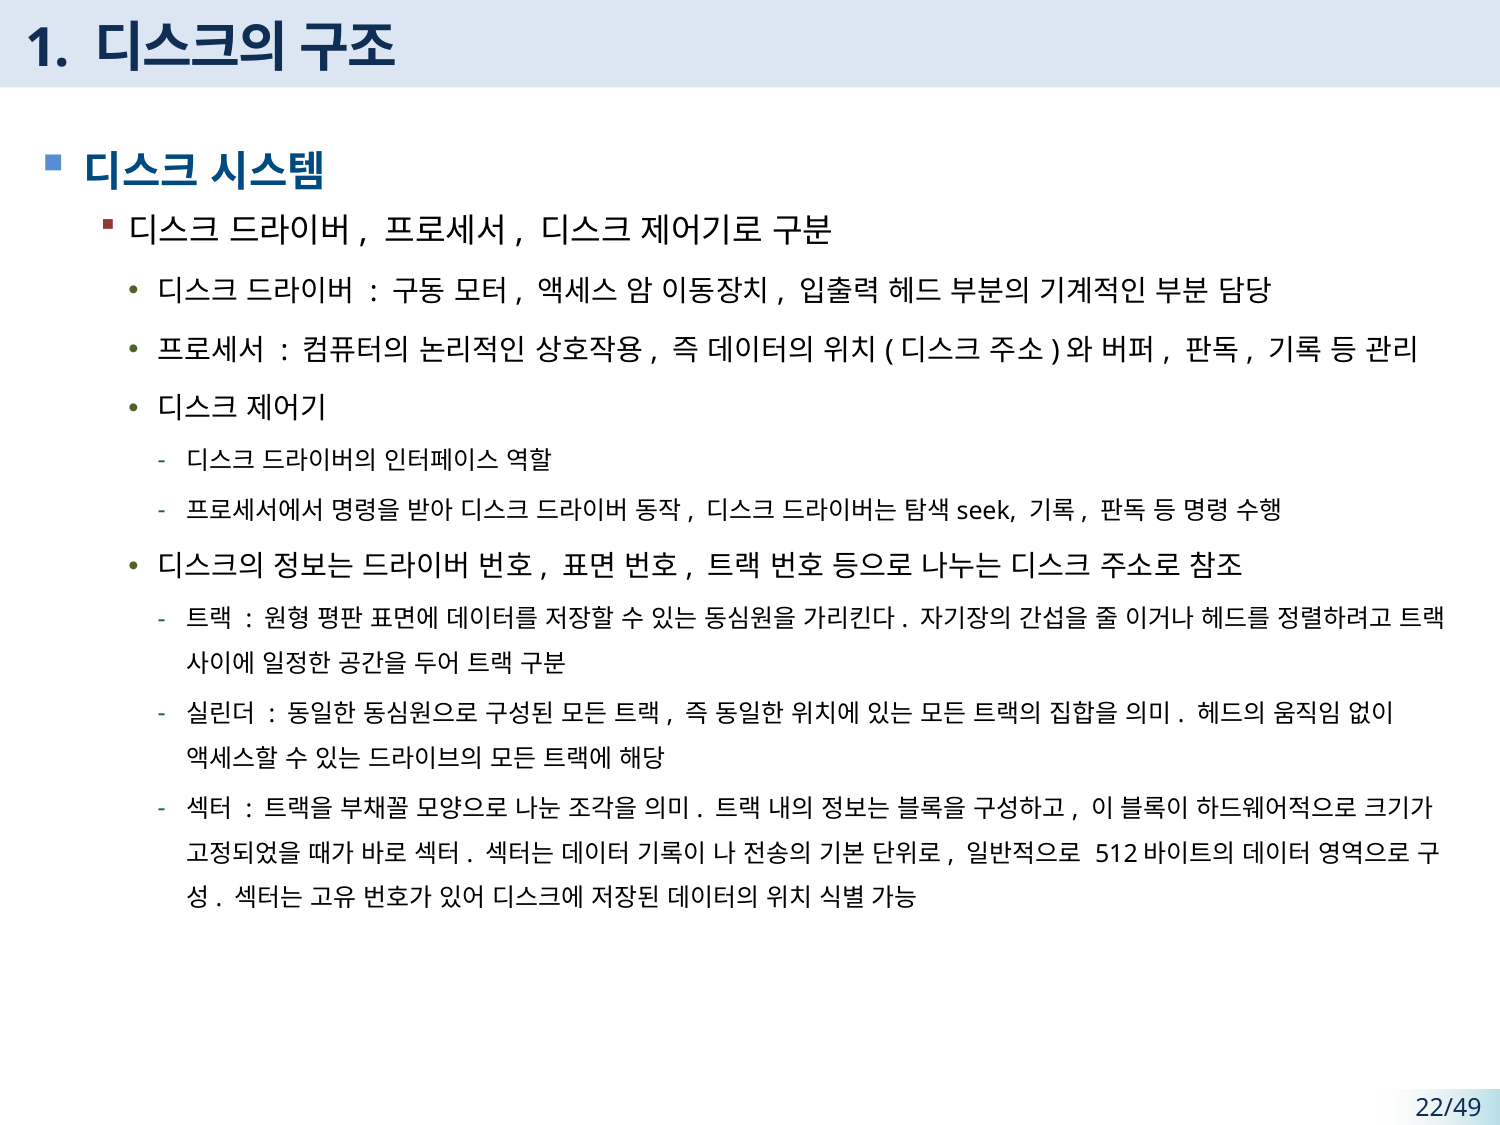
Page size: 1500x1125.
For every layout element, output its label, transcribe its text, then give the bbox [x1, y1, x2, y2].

title 1. 디스크의 구조 [10, 5, 1437, 84]
list 디스크 시스템 디스크 드라이버, 프로세서, 디스크 제어기로 구분 디스크 드라이버 : 구동 모터, 액세스 암 이동장치, 입출력 헤드 부분의 기계적인 부분 담당 프로세서 : 컴퓨터의 논리적인 상호작용, 즉 데이터의 위치(디스크 주소)와 버퍼, 판독, 기록 등 관리 디스크 제어기 디스크 드라이버의 인터페이스 역할 프로세서에서 명령을 받아 디스크 드라이버 동작, 디스크 드라이버는 탐색seek, 기록, 판독 등 명령 수행 디스크의 정보는 드라이버 번호, 표면 번호, 트랙 번호 등으로 나누는 디스크 주소로 참조 트랙 : 원형 평판 표면에 데이터를 저장할 수 있는 동심원을 가리킨다. 자기장의 간섭을 줄 이거나 헤드를 정렬하려고 트랙 사이에 일정한 공간을 두어 트랙 구분 실린더 : 동일한 동심원으로 구성된 모든 트랙, 즉 동일한 위치에 있는 모든 트랙의 집합을 의미. 헤드의 움직임 없이 액세스할 수 있는 드라이브의 모든 트랙에 해당 섹터 : 트랙을 부채꼴 모양으로 나눈 조각을 의미. 트랙 내의 정보는 블록을 구성하고, 이 블록이 하드웨어적으로 크기가 고정되었을 때가 바로 섹터. 섹터는 데이터 기록이 나 전송의 기본 단위로, 일반적으로 512바이트의 데이터 영역으로 구성. 섹터는 고유 번호가 있어 디스크에 저장된 데이터의 위치 식별 가능 [10, 126, 1481, 1057]
